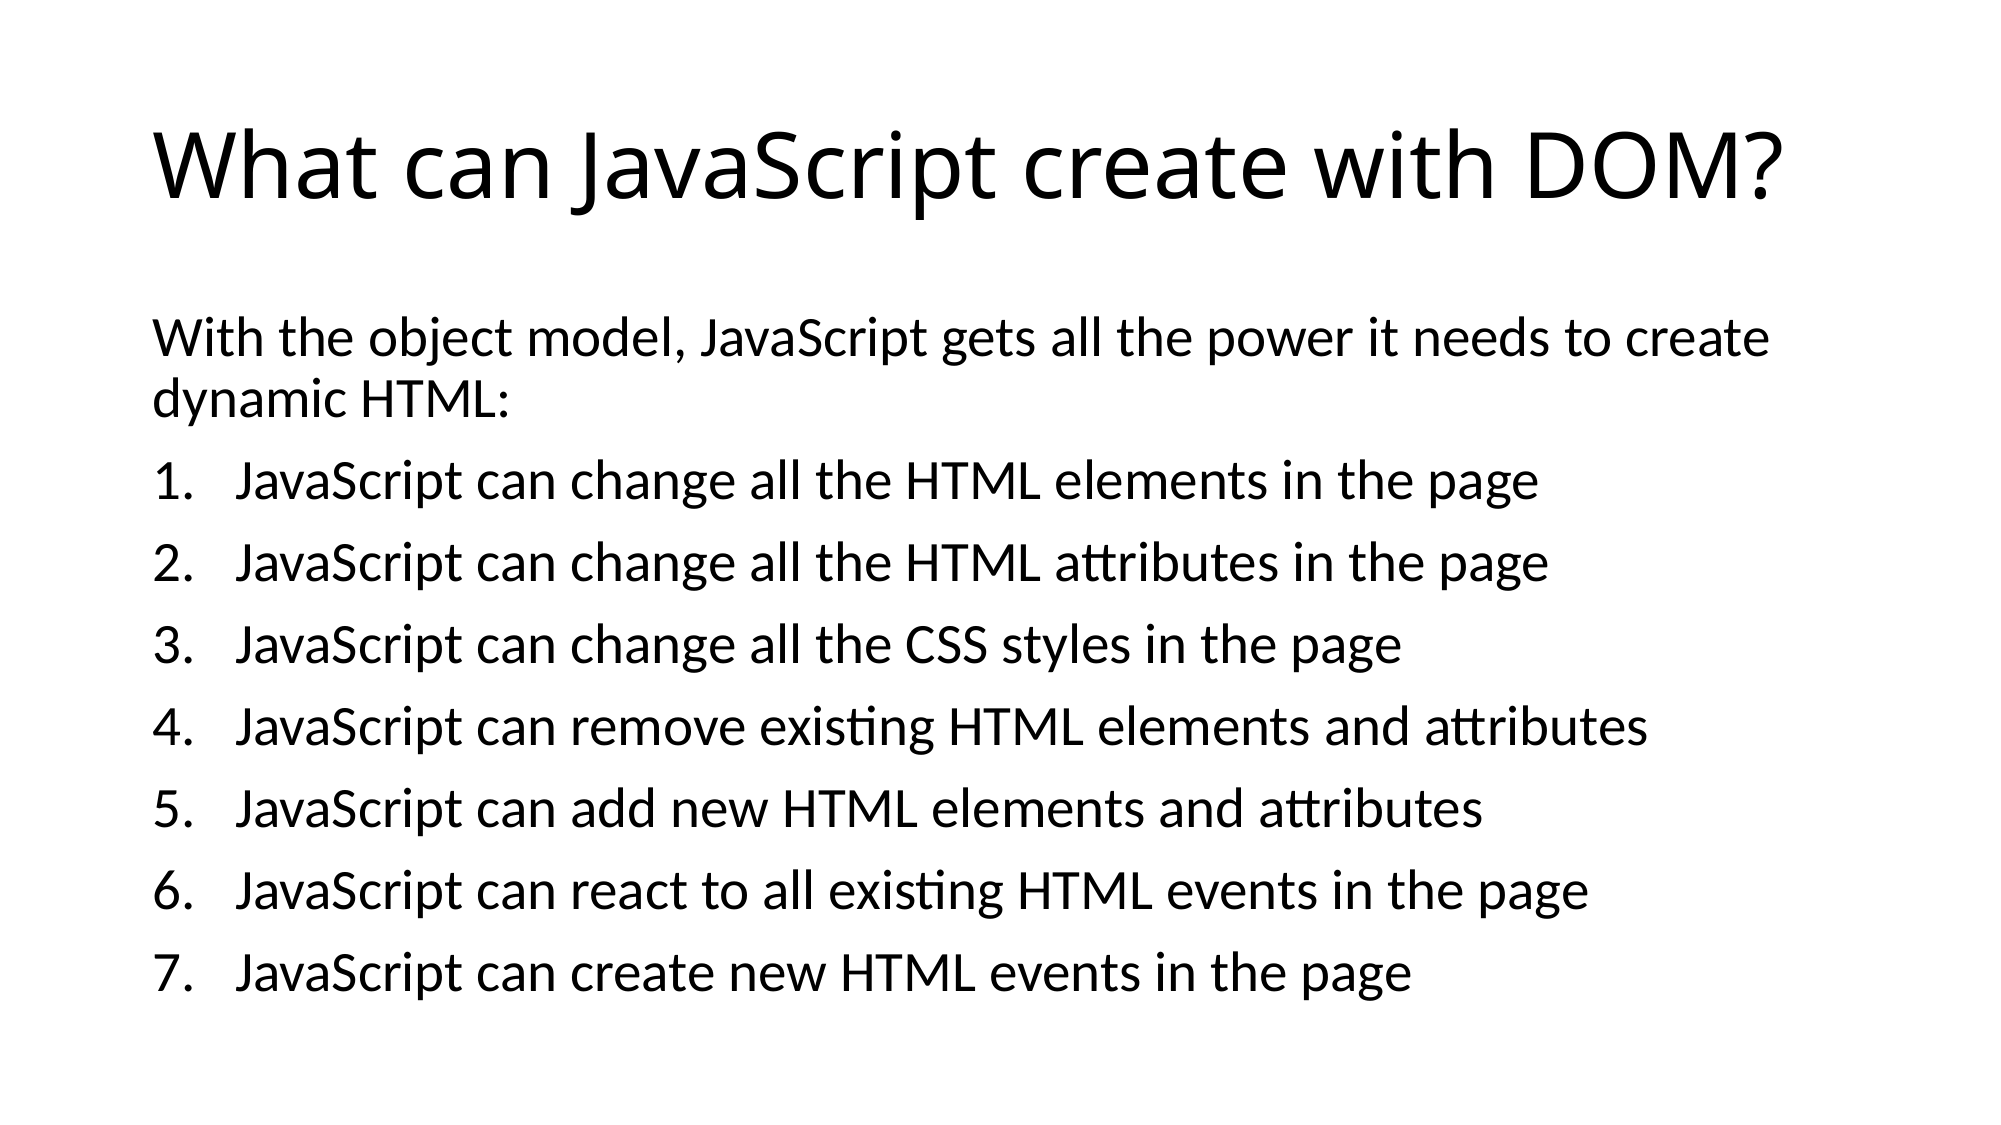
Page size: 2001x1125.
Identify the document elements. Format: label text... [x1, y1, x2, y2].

title What can JavaScript create with DOM? [137, 59, 1863, 278]
list With the object model, JavaScript gets all the power it needs to create dynamic HTML: JavaScript can change all the HTML elements in the page JavaScript can change all the HTML attributes in the page JavaScript can change all the CSS styles in the page JavaScript can remove existing HTML elements and attributes JavaScript can add new HTML elements and attributes JavaScript can react to all existing HTML events in the page JavaScript can create new HTML events in the page [137, 299, 1863, 1014]
